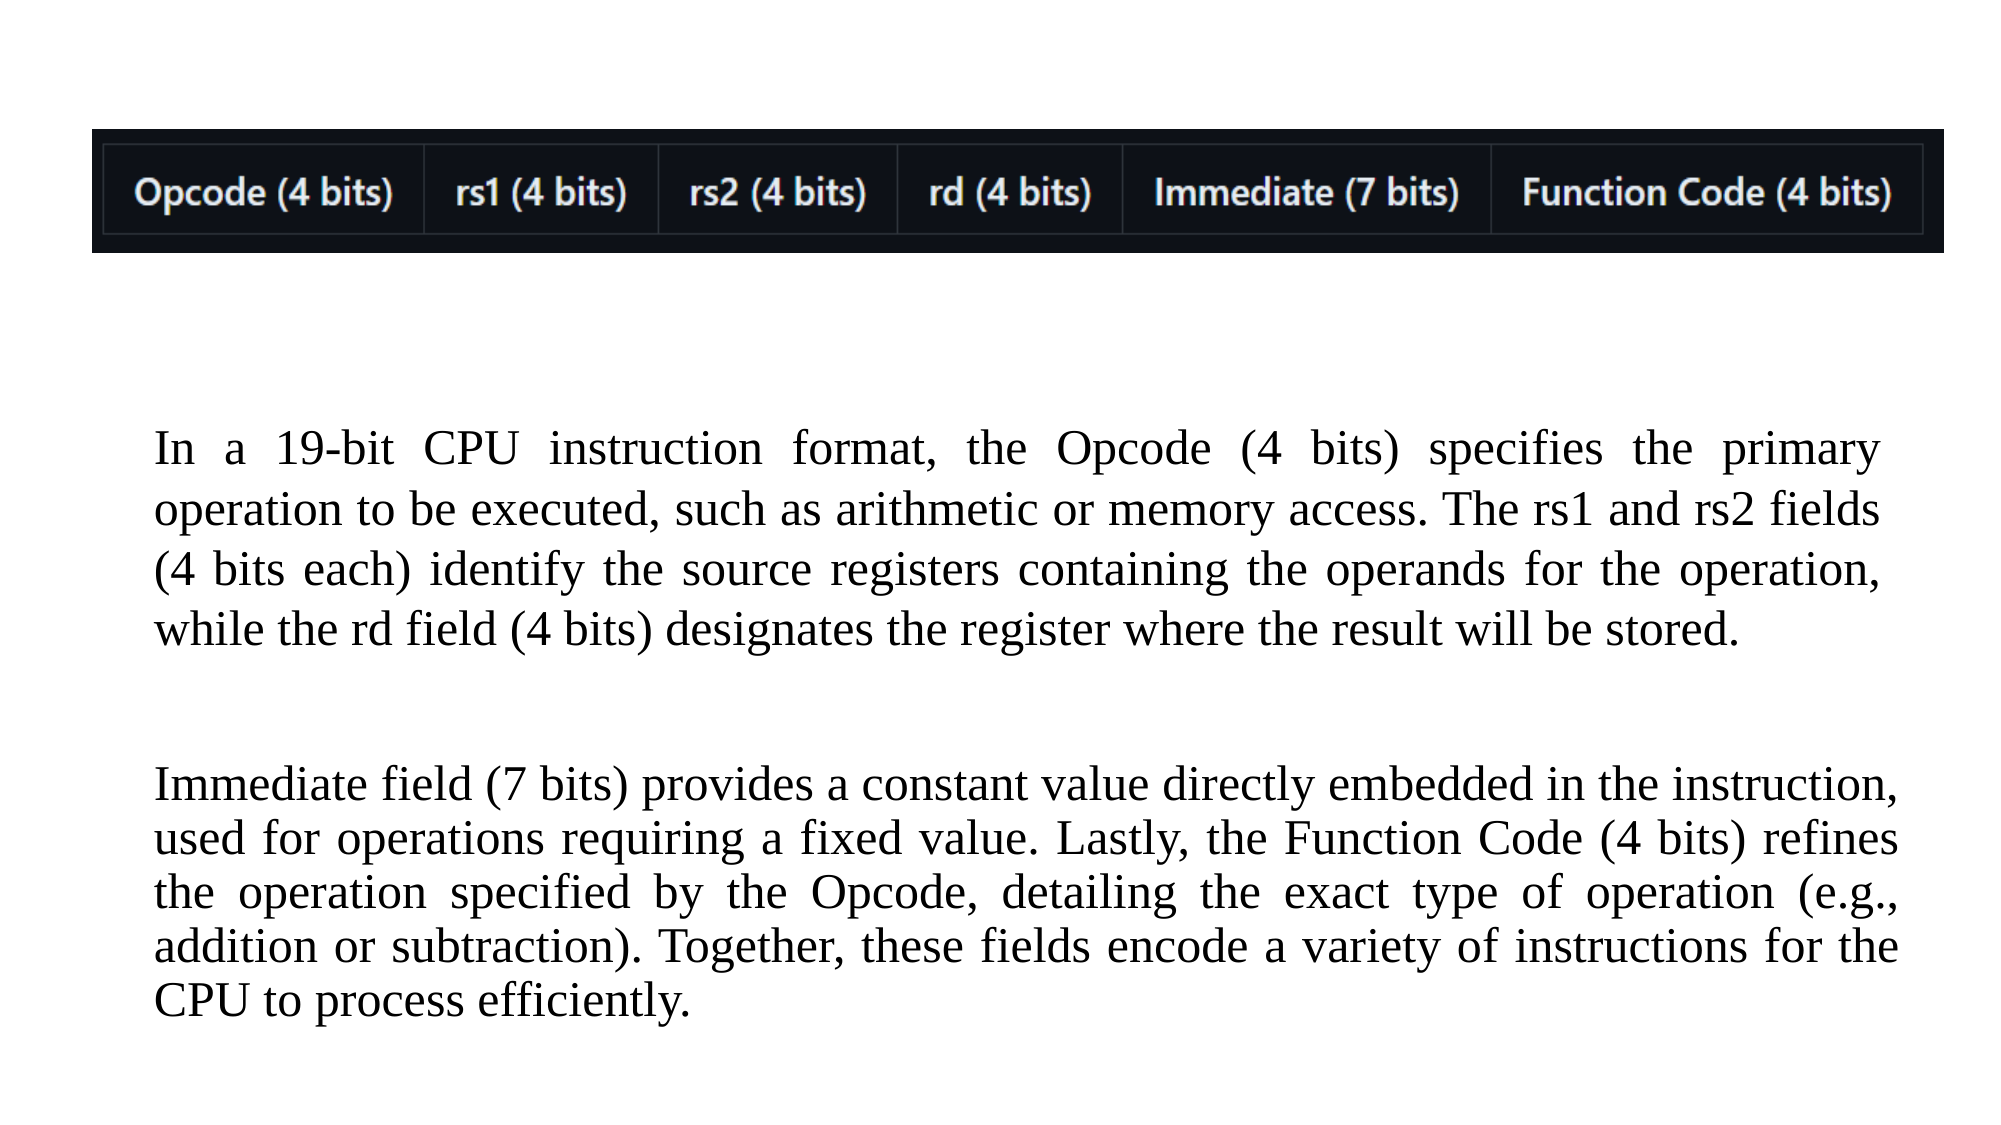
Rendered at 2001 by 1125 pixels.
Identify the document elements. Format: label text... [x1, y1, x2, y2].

list Immediate field (7 bits) provides a constant value directly embedded in the instruction, used for operations requiring a fixed value. Lastly, the Function Code (4 bits) refines the operation specified by the Opcode, detailing the exact type of operation (e.g., addition or subtraction). Together, these fields encode a variety of instructions for the CPU to process efficiently. [139, 749, 1917, 1046]
picture [92, 129, 1945, 253]
text_box In a 19-bit CPU instruction format, the Opcode (4 bits) specifies the primary operation to be executed, such as arithmetic or memory access. The rs1 and rs2 fields (4 bits each) identify the source registers containing the operands for the operation, while the rd field (4 bits) designates the register where the result will be stored. [138, 407, 1898, 663]
